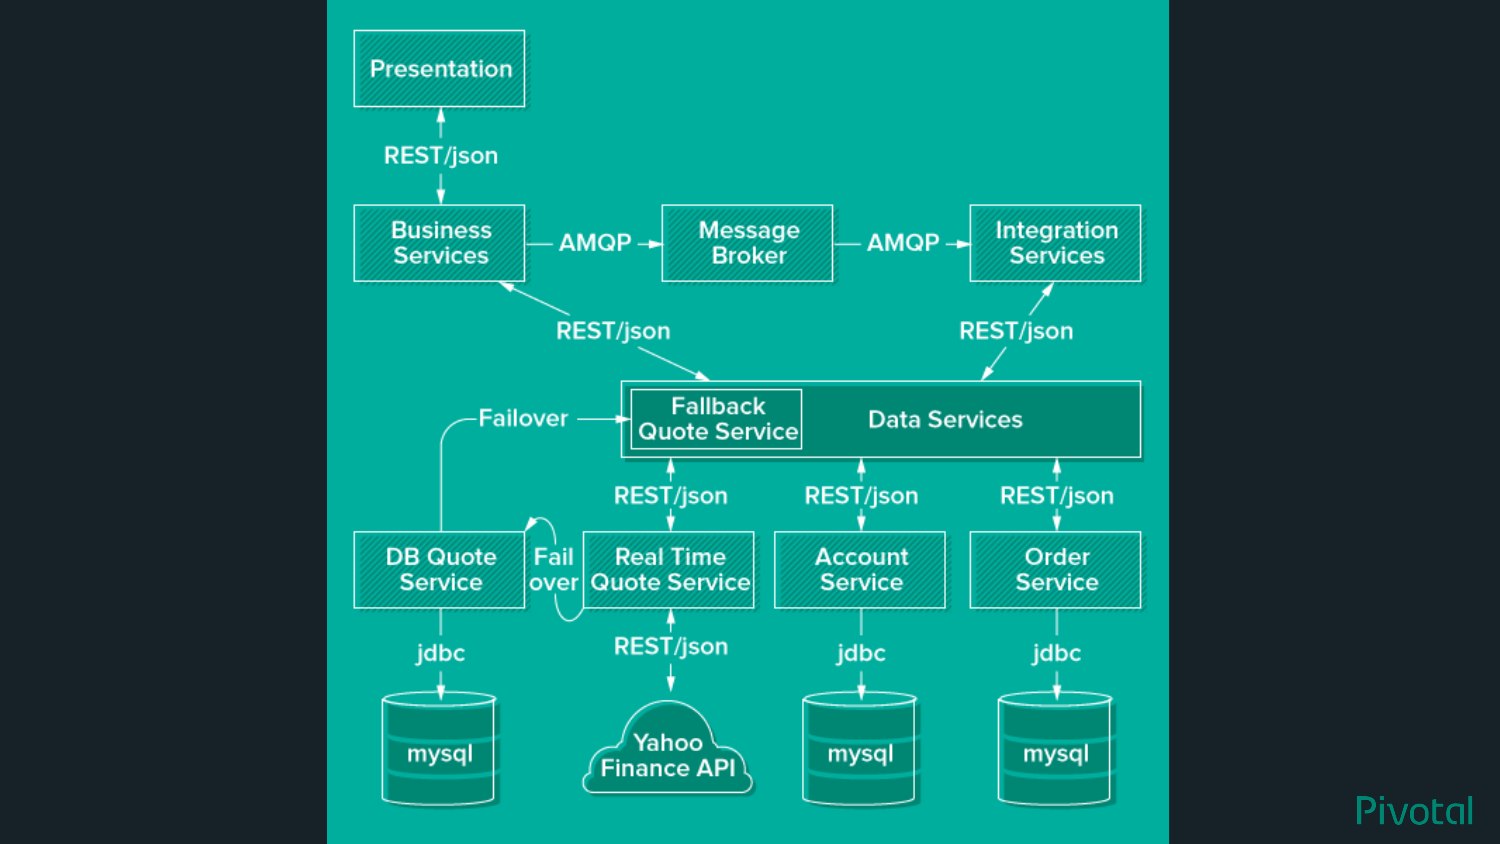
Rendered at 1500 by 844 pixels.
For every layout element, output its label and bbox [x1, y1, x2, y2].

picture [1357, 796, 1478, 825]
picture [326, 0, 1172, 844]
